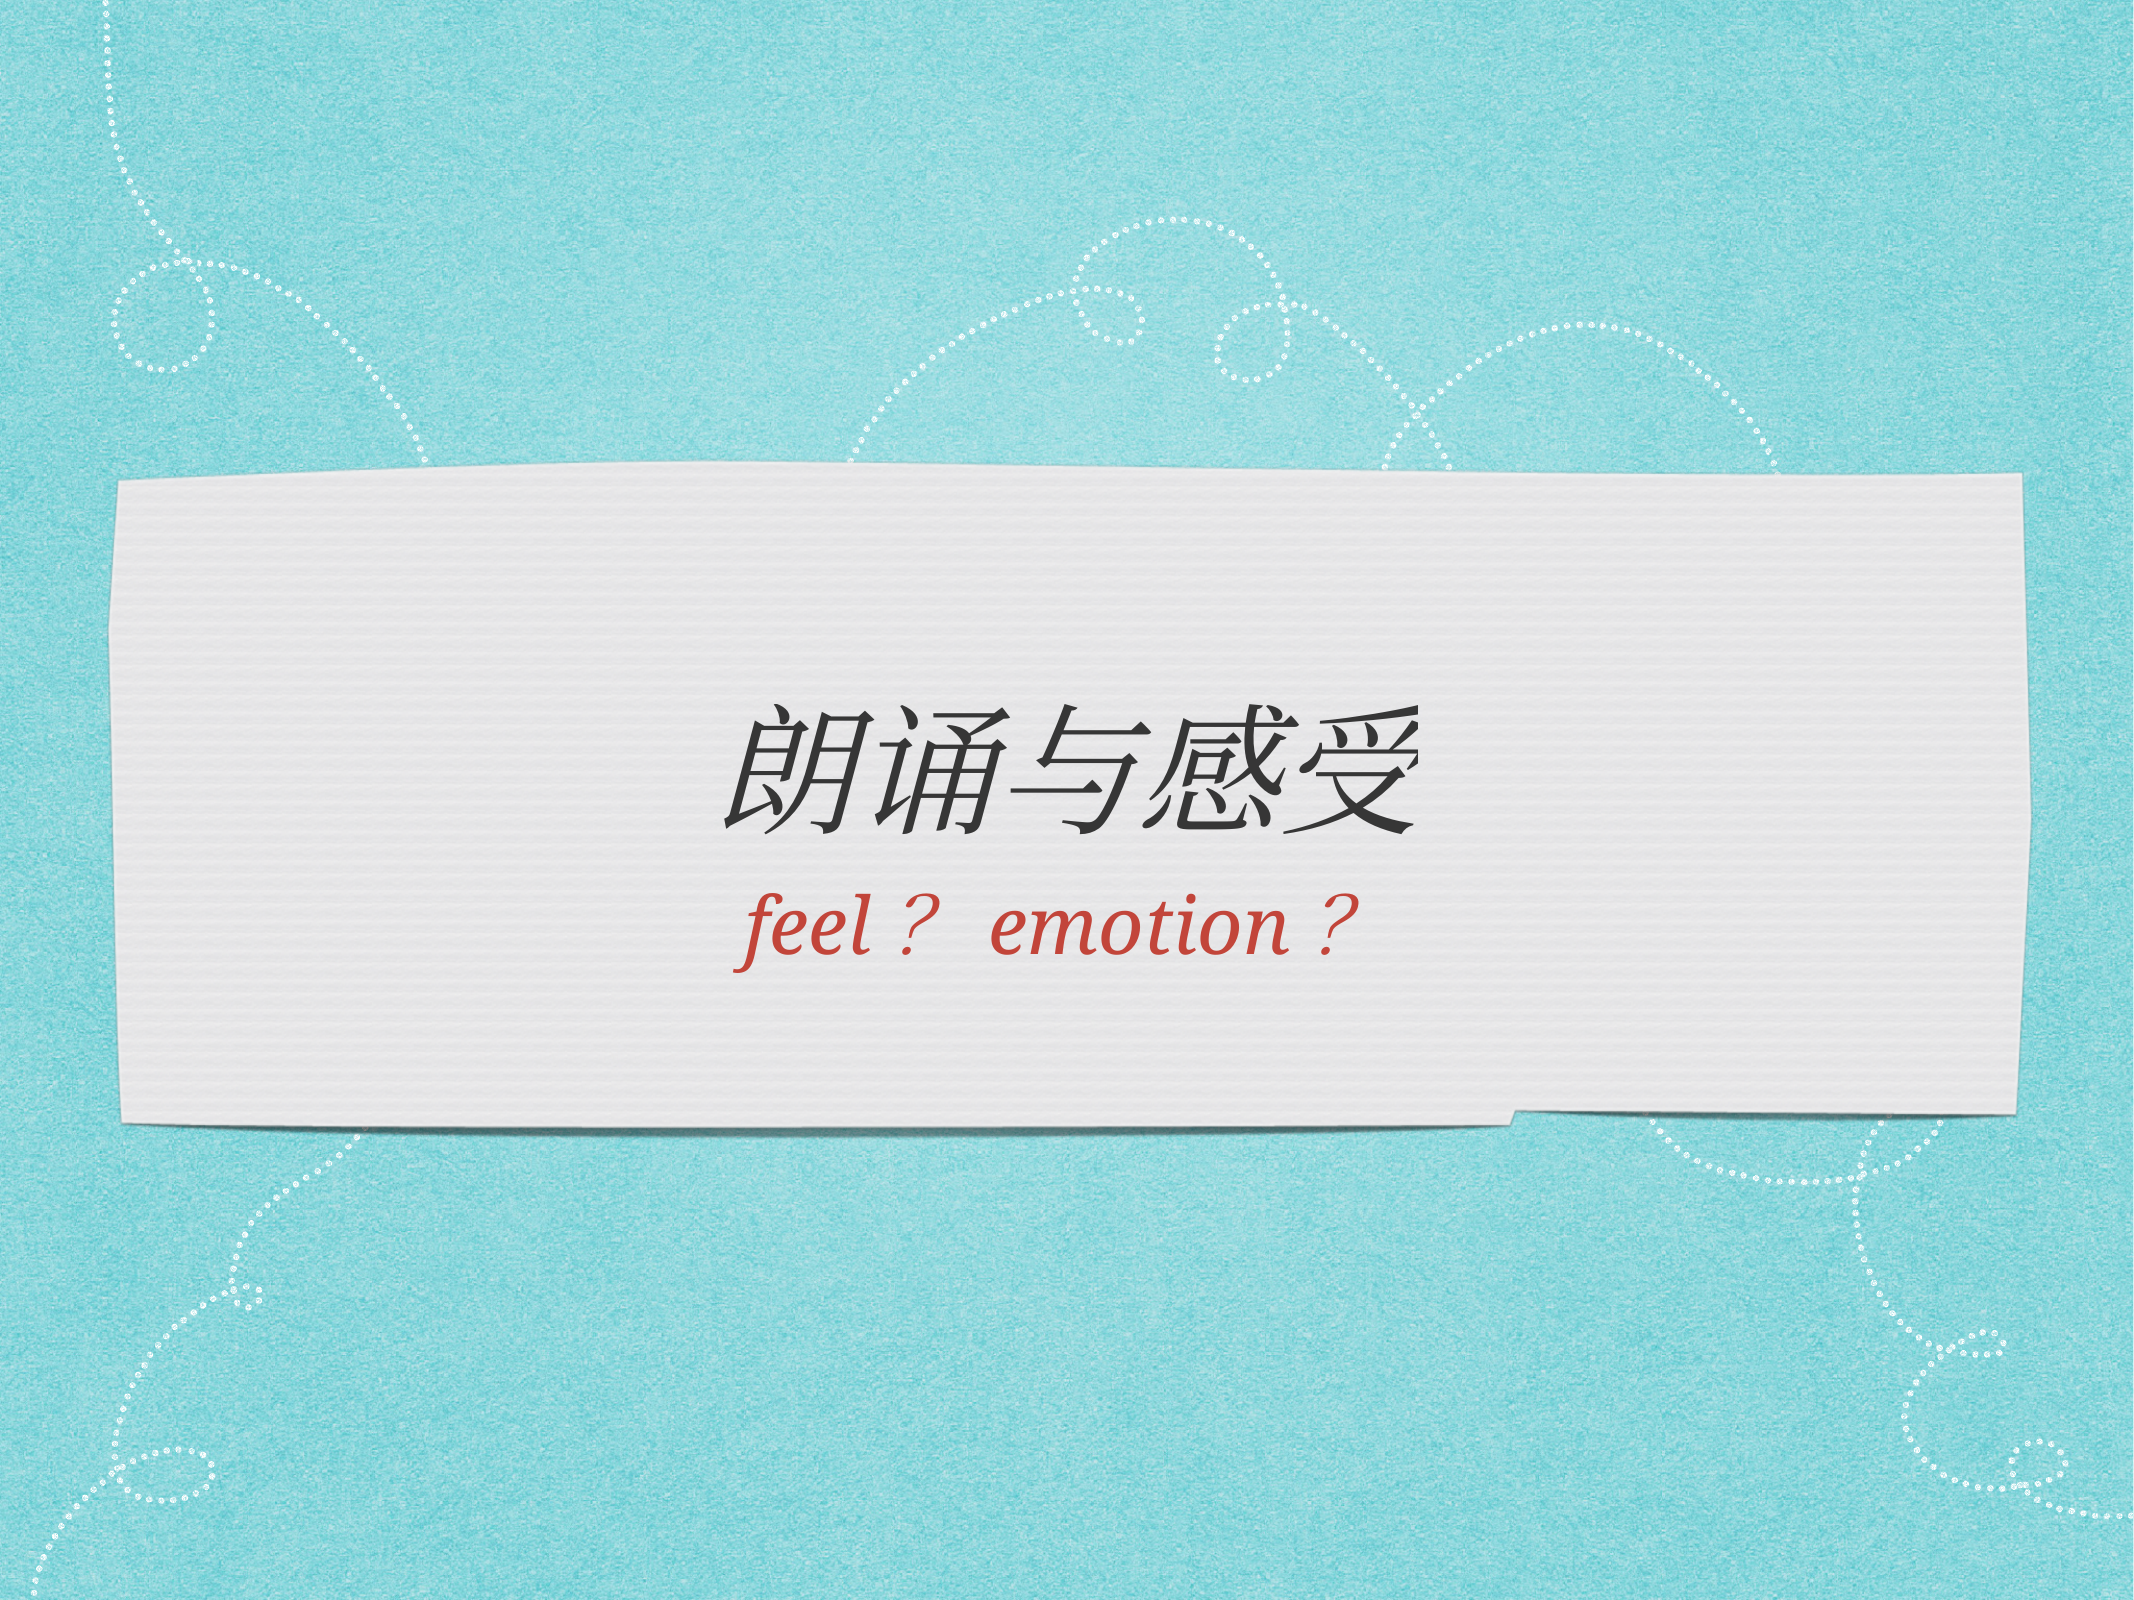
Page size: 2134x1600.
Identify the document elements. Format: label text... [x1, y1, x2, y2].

picture [0, 0, 2134, 1600]
title 朗诵与感受 [207, 484, 1926, 861]
subtitle feel？emotion？ [207, 866, 1926, 1082]
